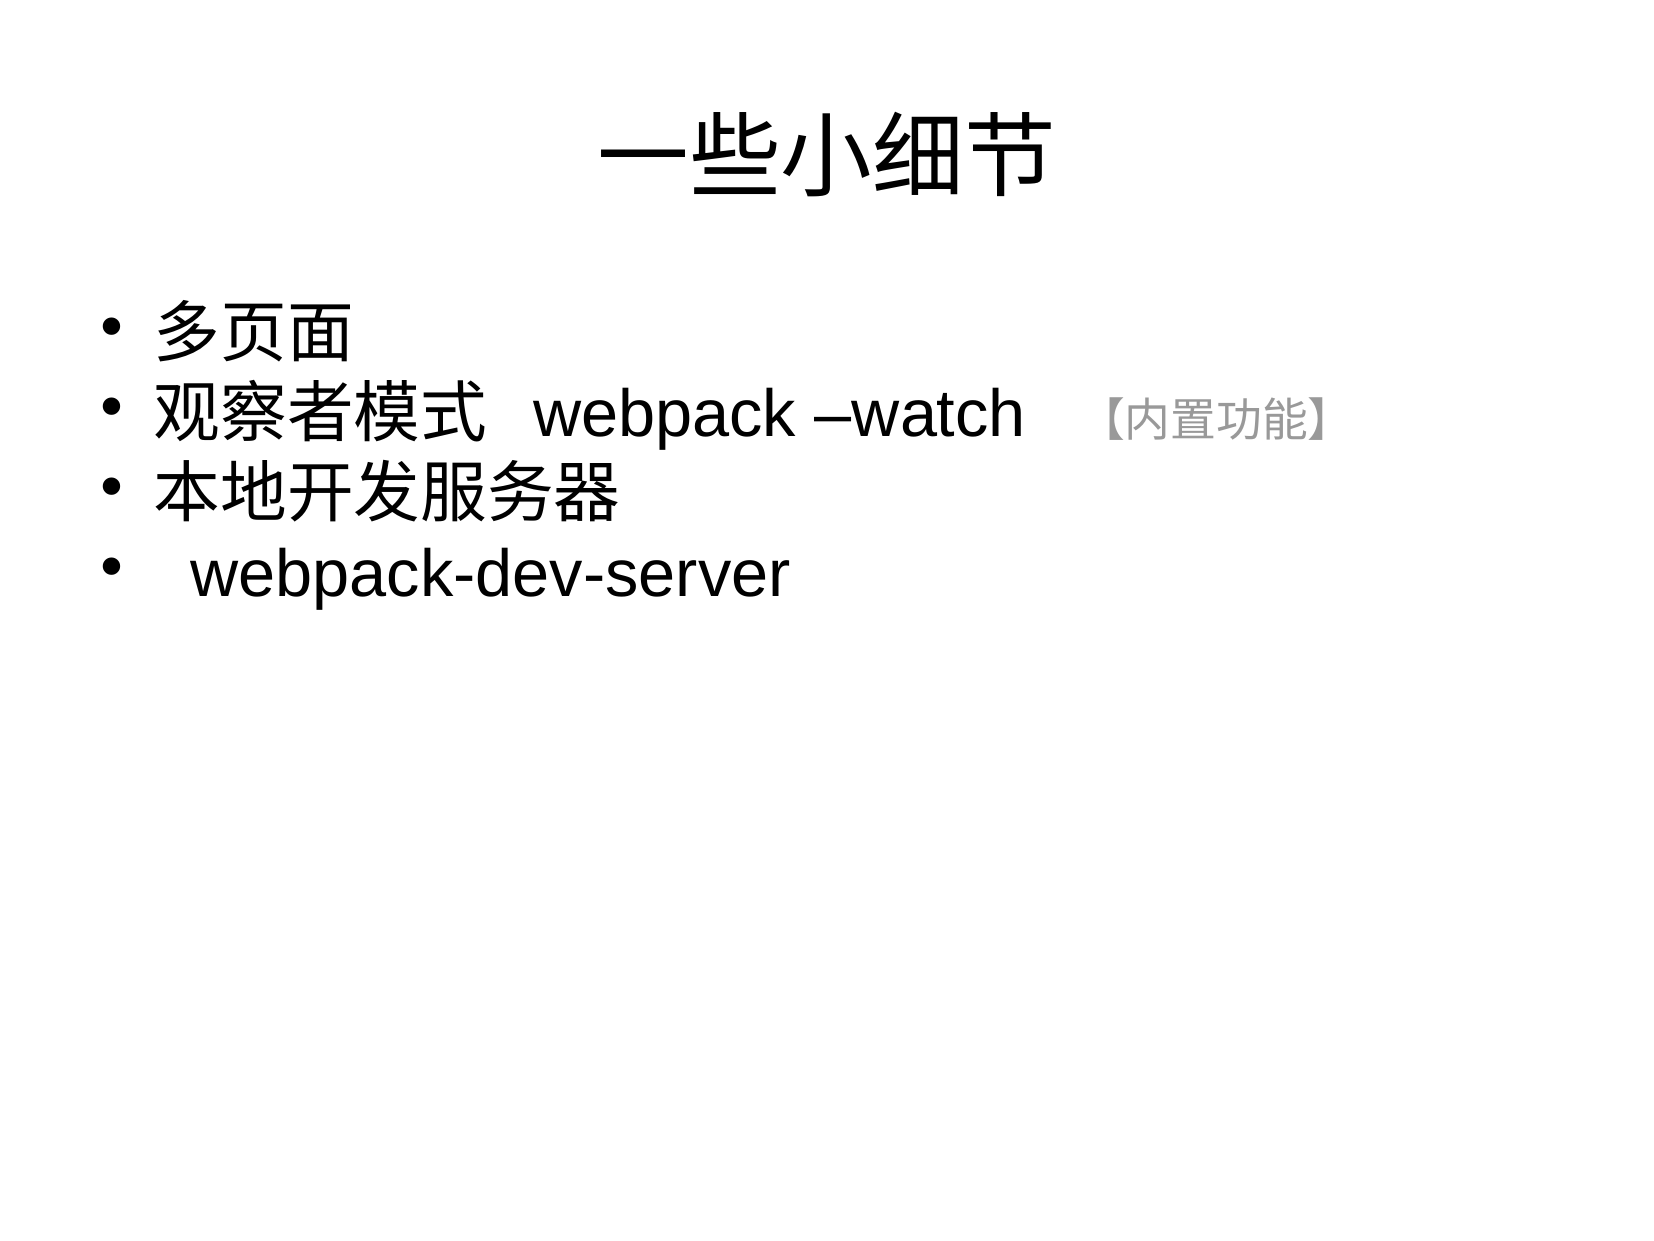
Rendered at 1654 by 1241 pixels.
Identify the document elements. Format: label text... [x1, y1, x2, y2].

text_box 一些小细节 [82, 49, 1571, 257]
text_box 多页面 观察者模式 webpack –watch 【内置功能】 本地开发服务器 webpack-dev-server [82, 290, 1571, 1010]
